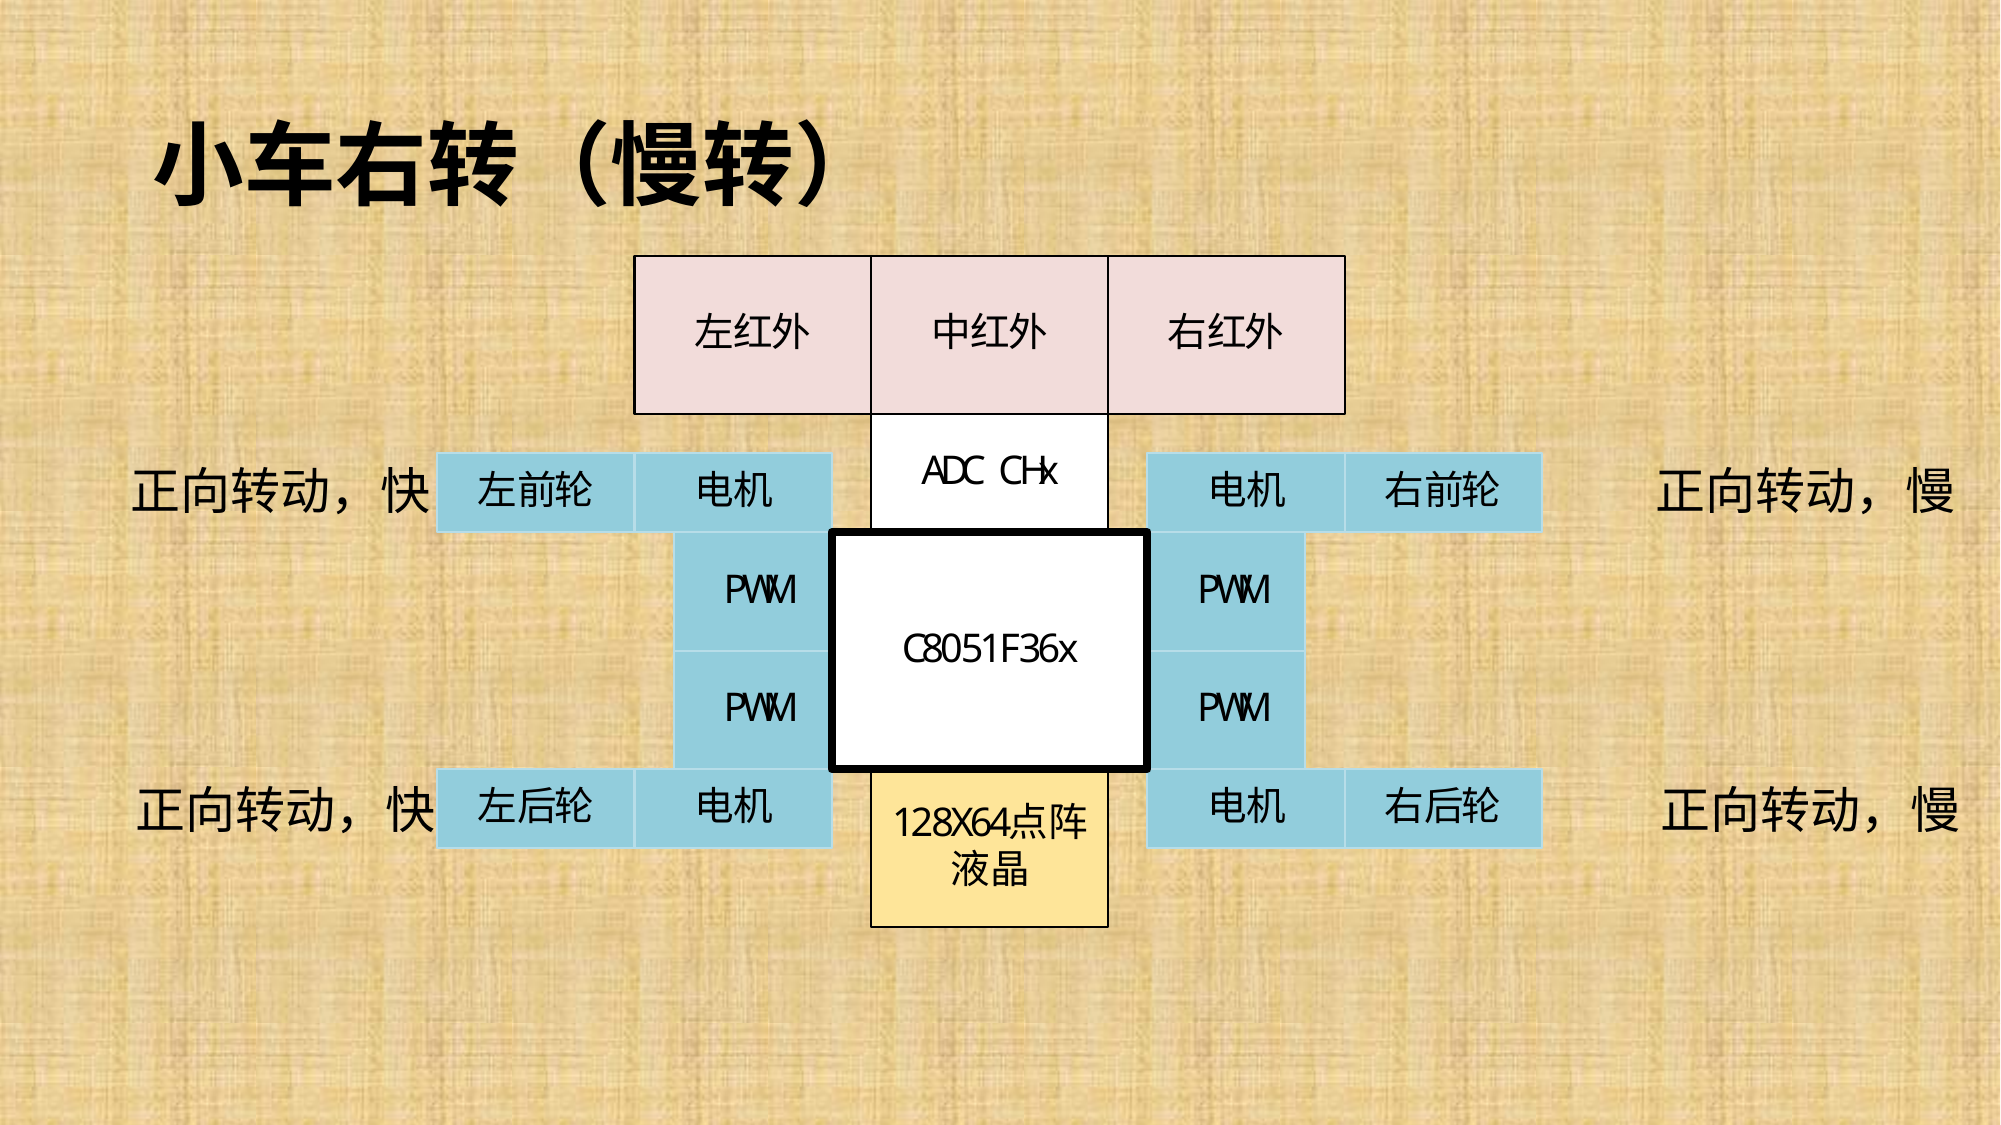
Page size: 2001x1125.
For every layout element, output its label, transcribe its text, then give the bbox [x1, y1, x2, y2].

text_box 正向转动，慢 [1640, 452, 1971, 528]
text_box 正向转动，慢 [1645, 771, 1976, 847]
text_box 正向转动，快 [120, 771, 433, 847]
title 小车右转（慢转） [137, 59, 1863, 278]
text_box 正向转动，快 [115, 452, 433, 528]
picture [0, 0, 2001, 1125]
